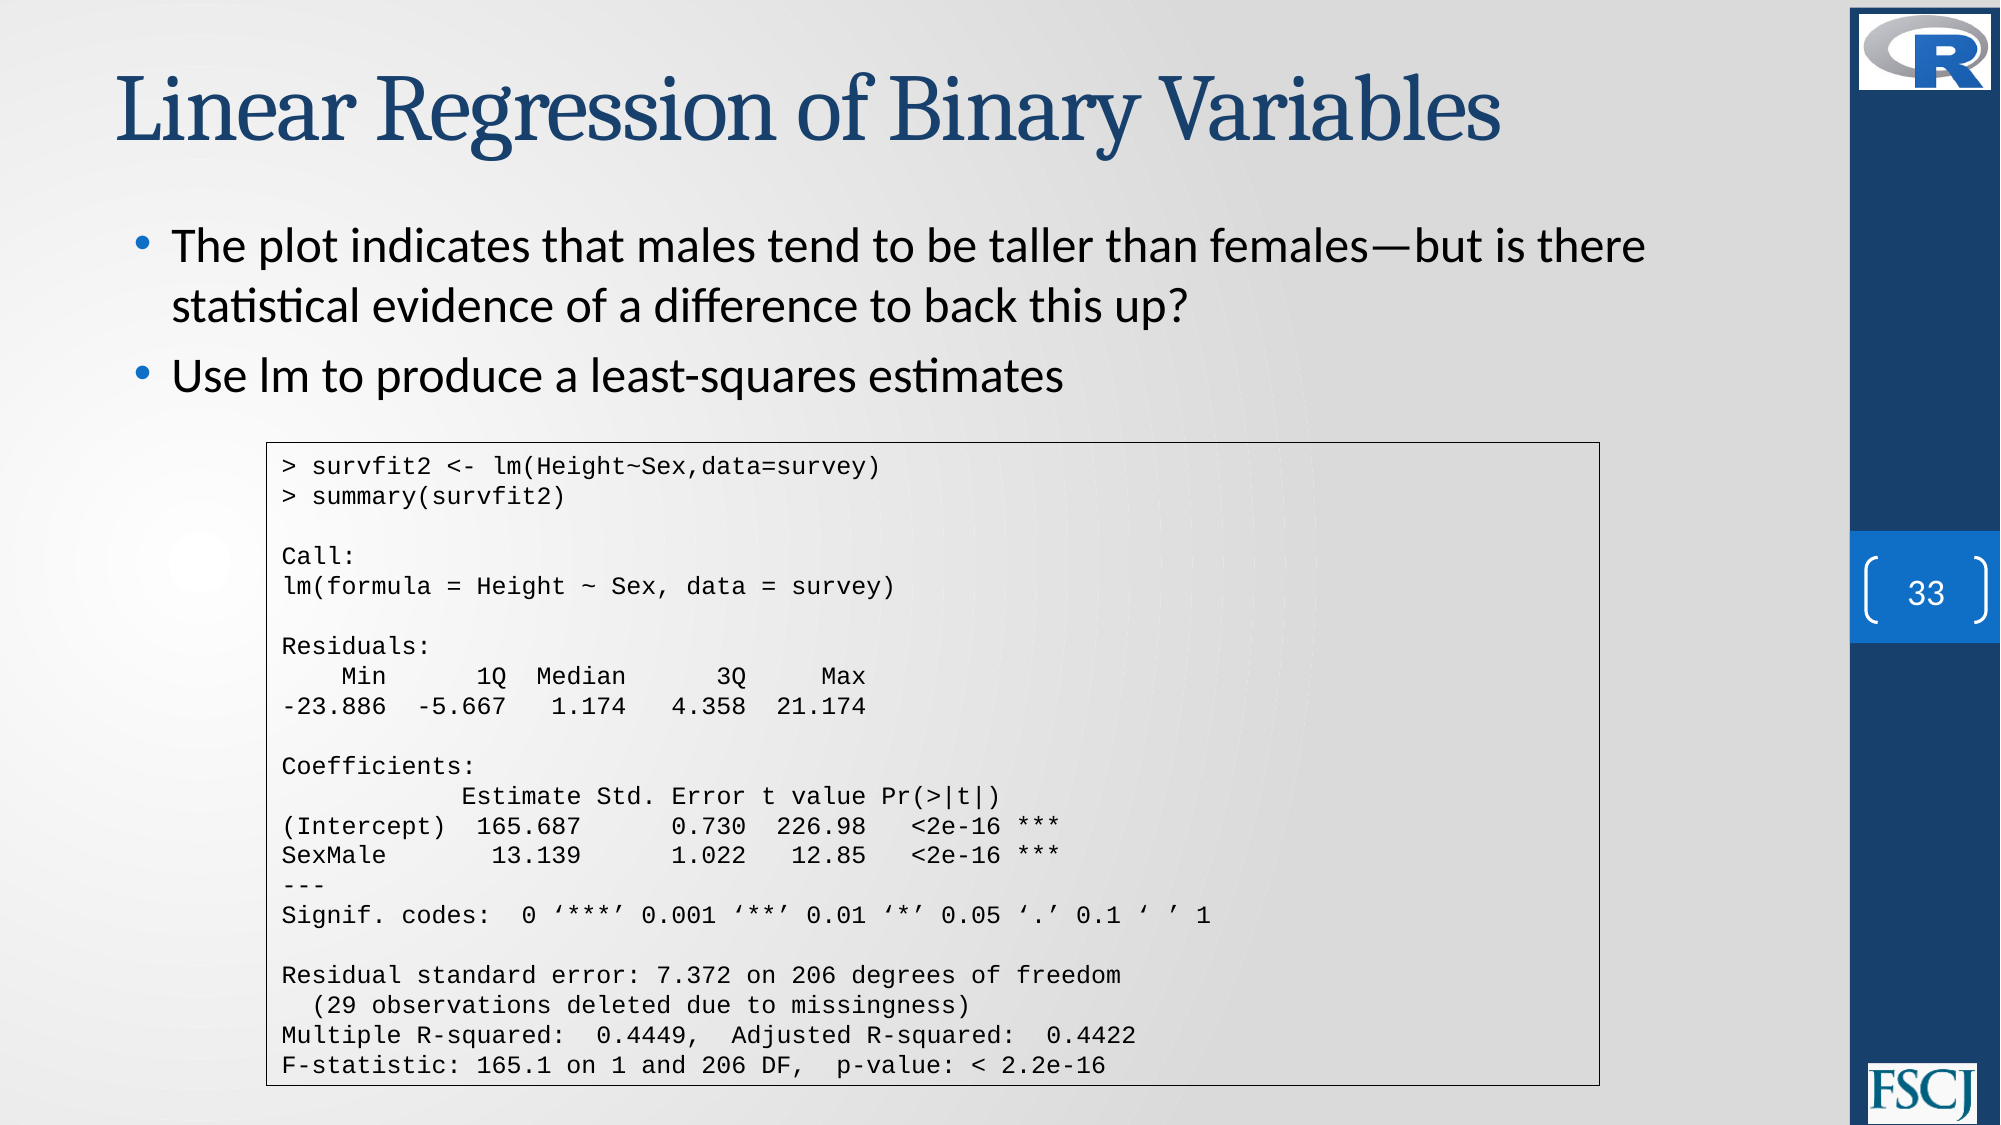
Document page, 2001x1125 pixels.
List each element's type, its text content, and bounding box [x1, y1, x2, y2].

title Linear Regression of Binary Variables [99, 31, 1767, 174]
text_box > survfit2 <- lm(Height~Sex,data=survey) > summary(survfit2) Call: lm(formula = Height ~ Sex, data = survey) Residuals: Min 1Q Median 3Q Max -23.886 -5.667 1.174 4.358 21.174 Coefficients: Estimate Std. Error t value Pr(>|t|) (Intercept) 165.687 0.730 226.98 <2e-16 *** SexMale 13.139 1.022 12.85 <2e-16 *** --- Signif. codes: 0 ‘***’ 0.001 ‘**’ 0.01 ‘*’ 0.05 ‘.’ 0.1 ‘ ’ 1 Residual standard error: 7.372 on 206 degrees of freedom (29 observations deleted due to missingness) Multiple R-squared: 0.4449, Adjusted R-squared: 0.4422 F-statistic: 165.1 on 1 and 206 DF, p-value: < 2.2e-16 [266, 442, 1600, 1086]
picture [1868, 1063, 1977, 1124]
list The plot indicates that males tend to be taller than females—but is there statistical evidence of a difference to back this up? Use lm to produce a least-squares estimates [99, 204, 1767, 1063]
picture [1859, 14, 1991, 90]
slide_number 33 [1864, 555, 1988, 624]
